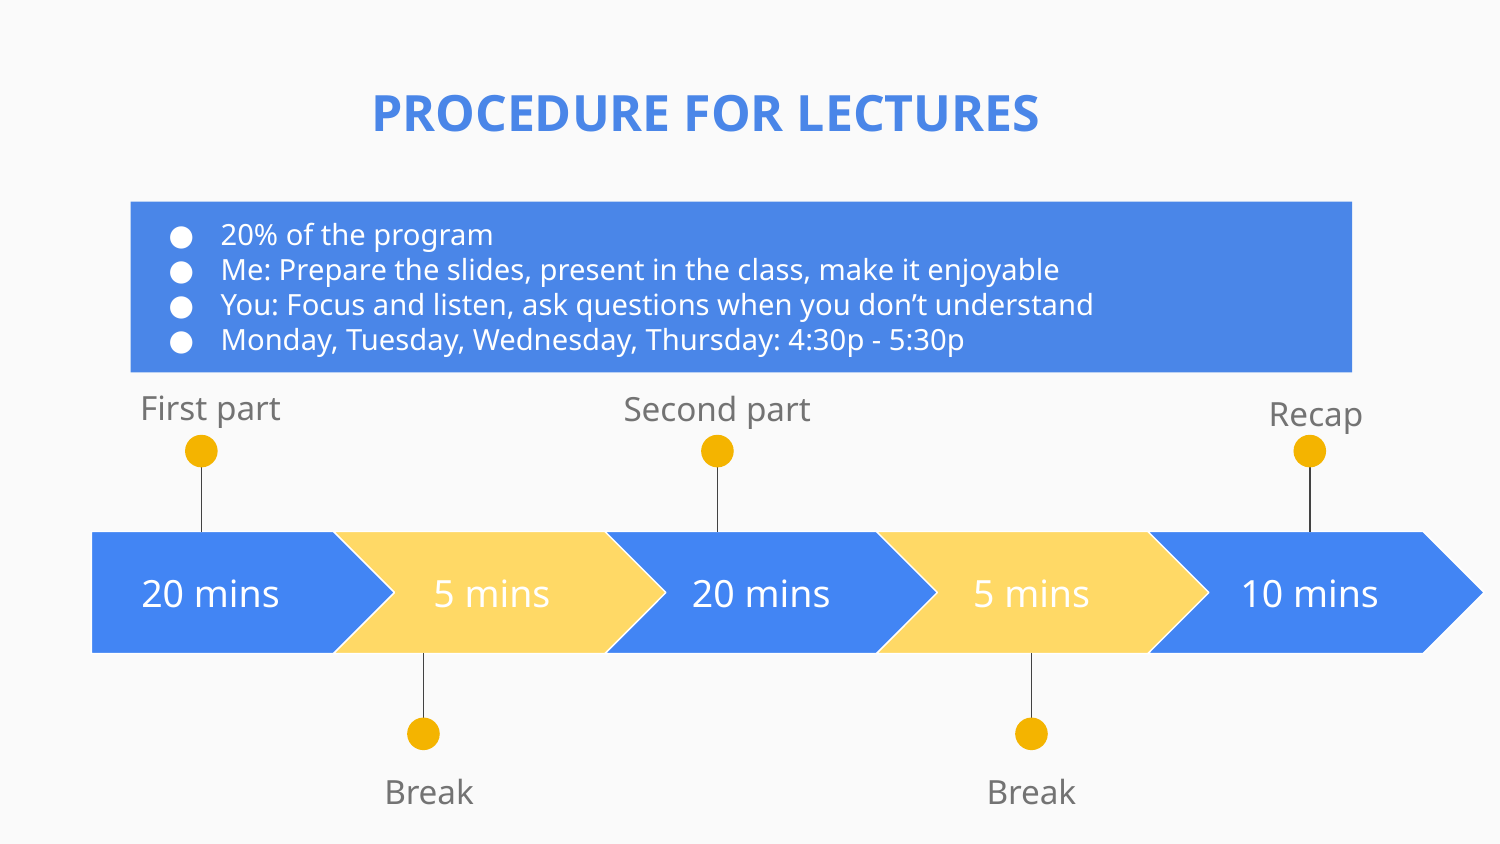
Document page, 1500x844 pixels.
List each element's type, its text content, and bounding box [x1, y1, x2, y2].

list 5 mins [384, 553, 600, 632]
list 20 mins [91, 553, 330, 632]
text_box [700, 434, 734, 533]
list Recap [1132, 372, 1500, 444]
text_box [91, 531, 384, 654]
list Break [847, 750, 1216, 828]
text_box 20% of the program Me: Prepare the slides, present in the class, make it enjoyable You: Focus and listen, ask questions when you don’t understand Monday, Tuesday, Wednesday, Thursday: 4:30p - 5:30p [130, 201, 1353, 373]
text_box PROCEDURE FOR LECTURES [290, 66, 1122, 154]
list 5 mins [923, 553, 1140, 632]
list 10 mins [1201, 553, 1418, 632]
text_box [1147, 531, 1485, 654]
text_box [604, 531, 923, 654]
list Second part [533, 373, 902, 444]
text_box [876, 531, 1201, 654]
text_box [333, 531, 653, 654]
list Break [245, 750, 614, 828]
list First part [26, 366, 395, 516]
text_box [406, 652, 440, 751]
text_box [1014, 652, 1049, 751]
list 20 mins [653, 553, 870, 632]
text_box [1293, 434, 1327, 533]
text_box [184, 434, 218, 533]
